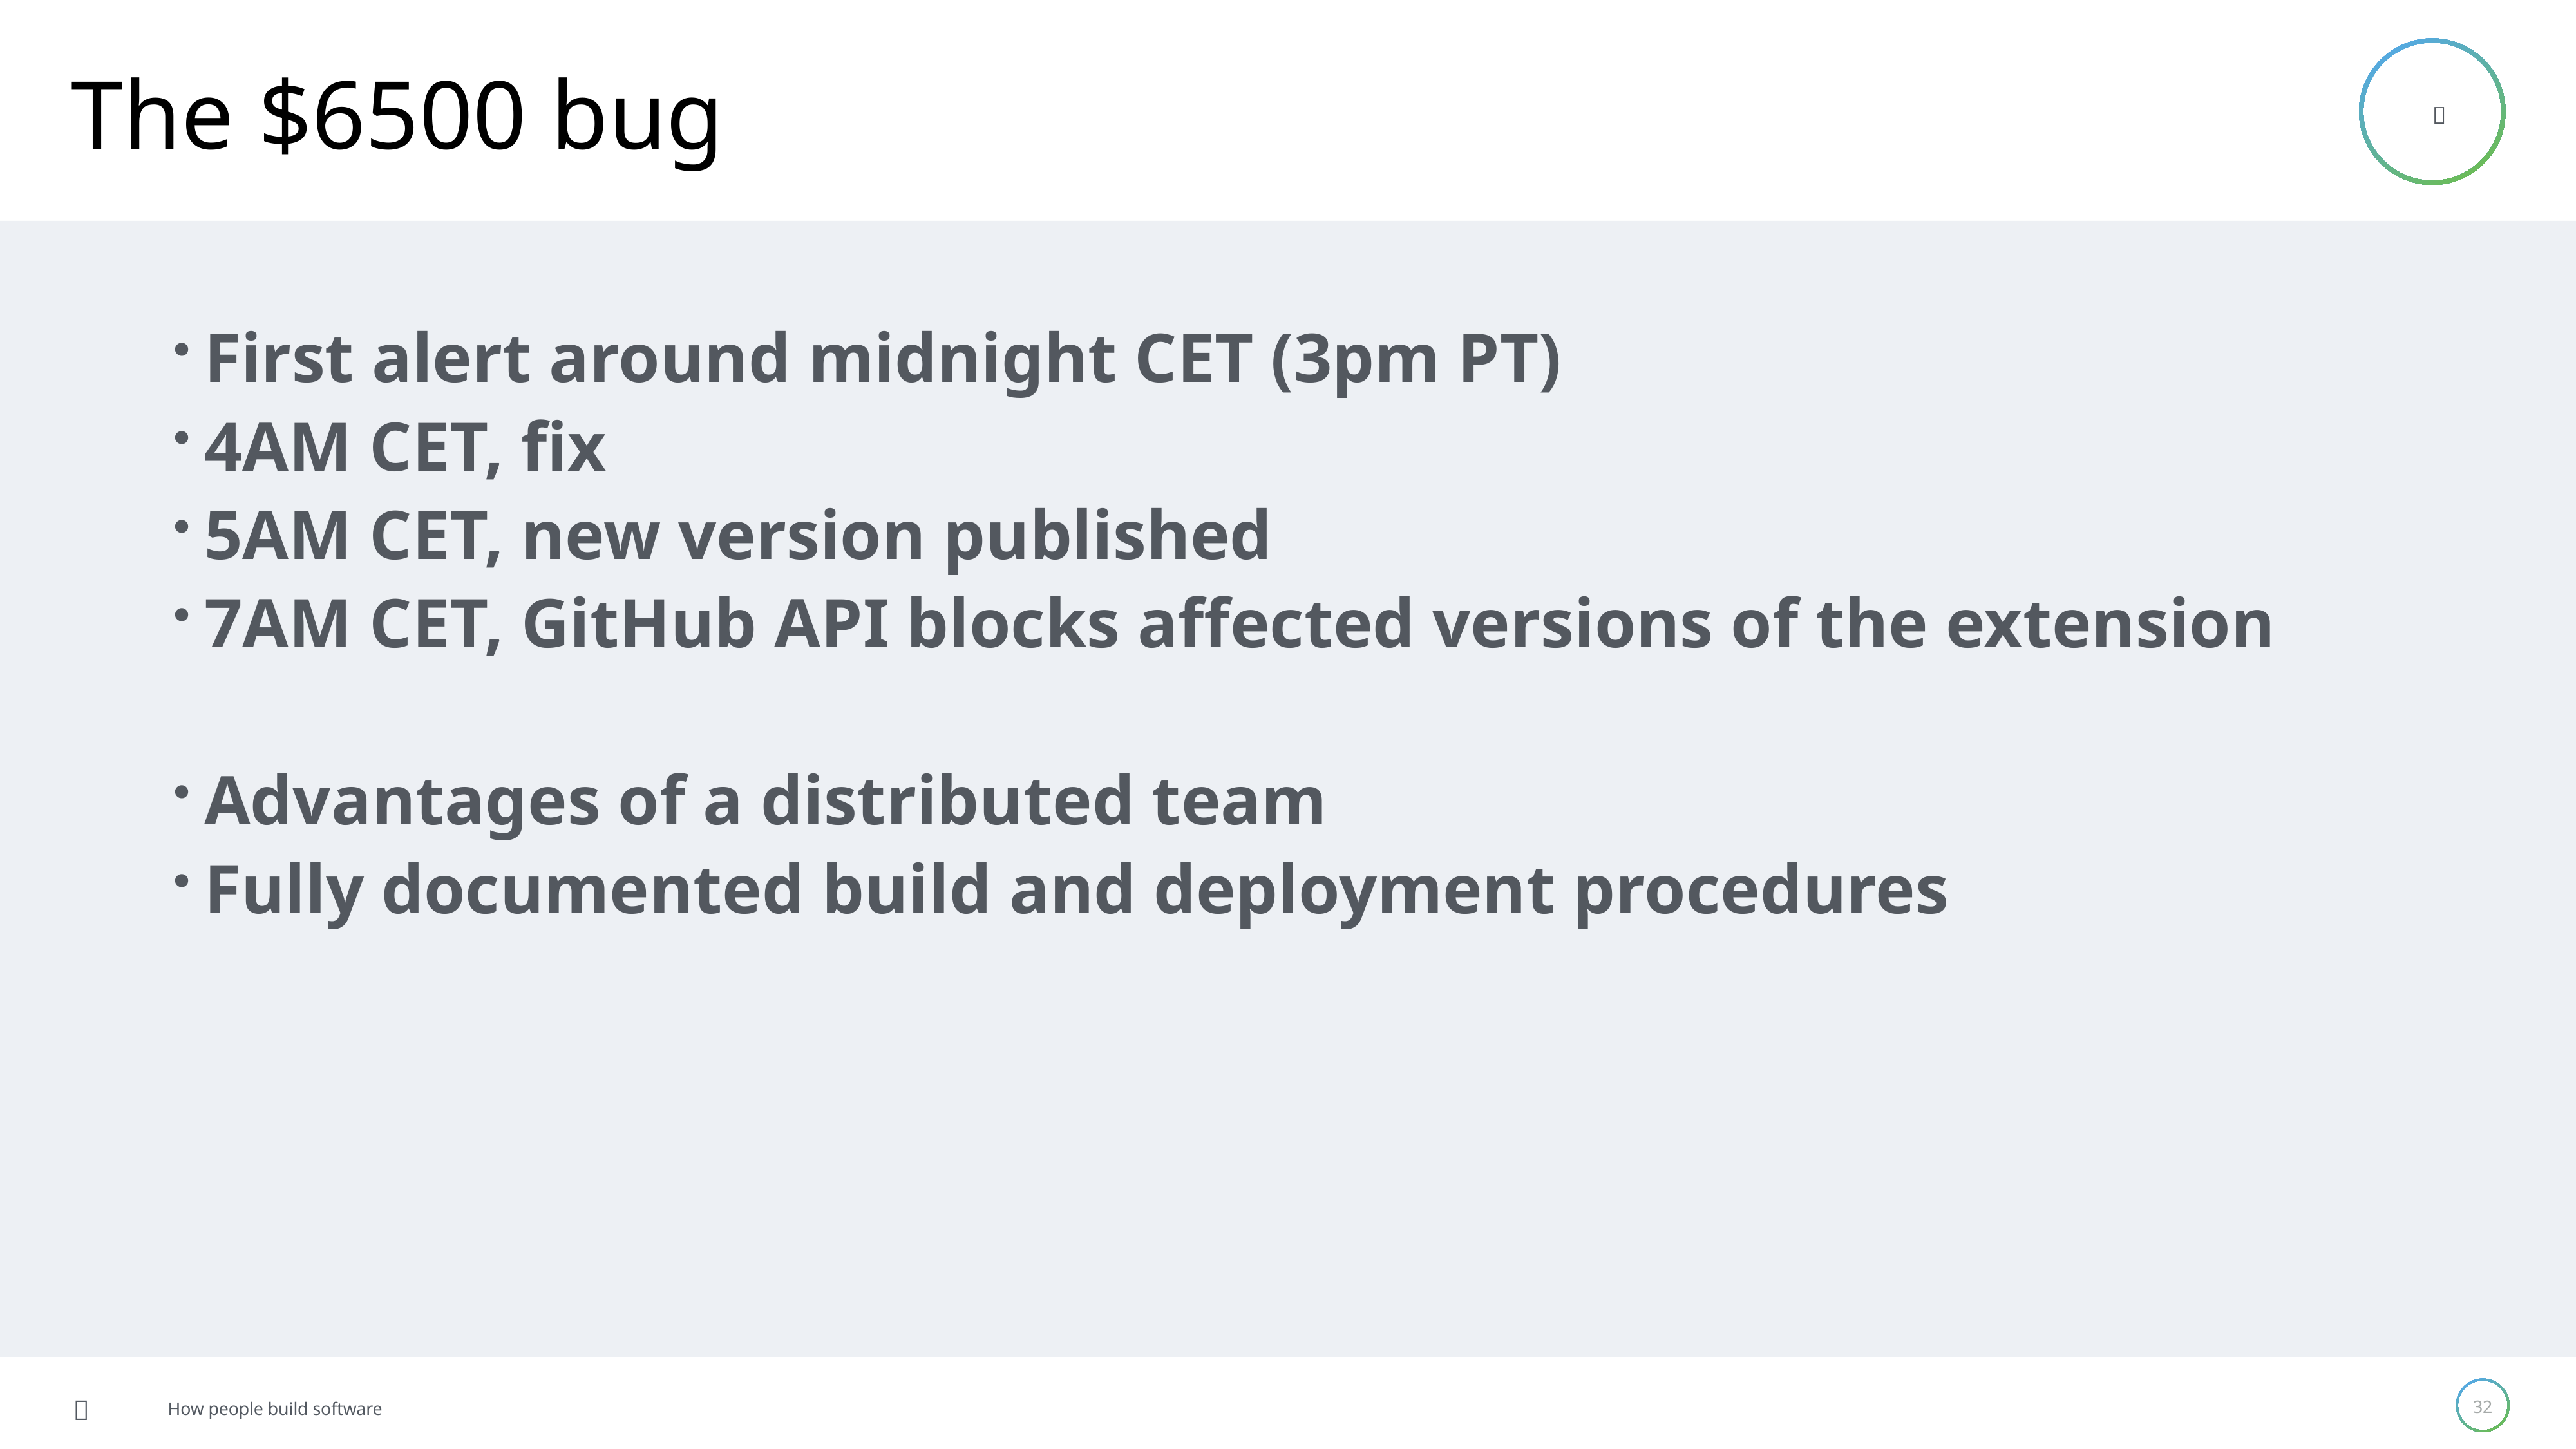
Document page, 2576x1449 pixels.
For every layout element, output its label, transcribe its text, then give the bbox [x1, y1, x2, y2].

slide_number 32 [2463, 1379, 2503, 1428]
title The $6500 bug [65, 49, 2286, 197]
list First alert around midnight CET (3pm PT) 4AM CET, fix 5AM CET, new version published 7AM CET, GitHub API blocks affected versions of the extension Advantages of a distributed team Fully documented build and deployment procedures [167, 301, 2388, 1275]
